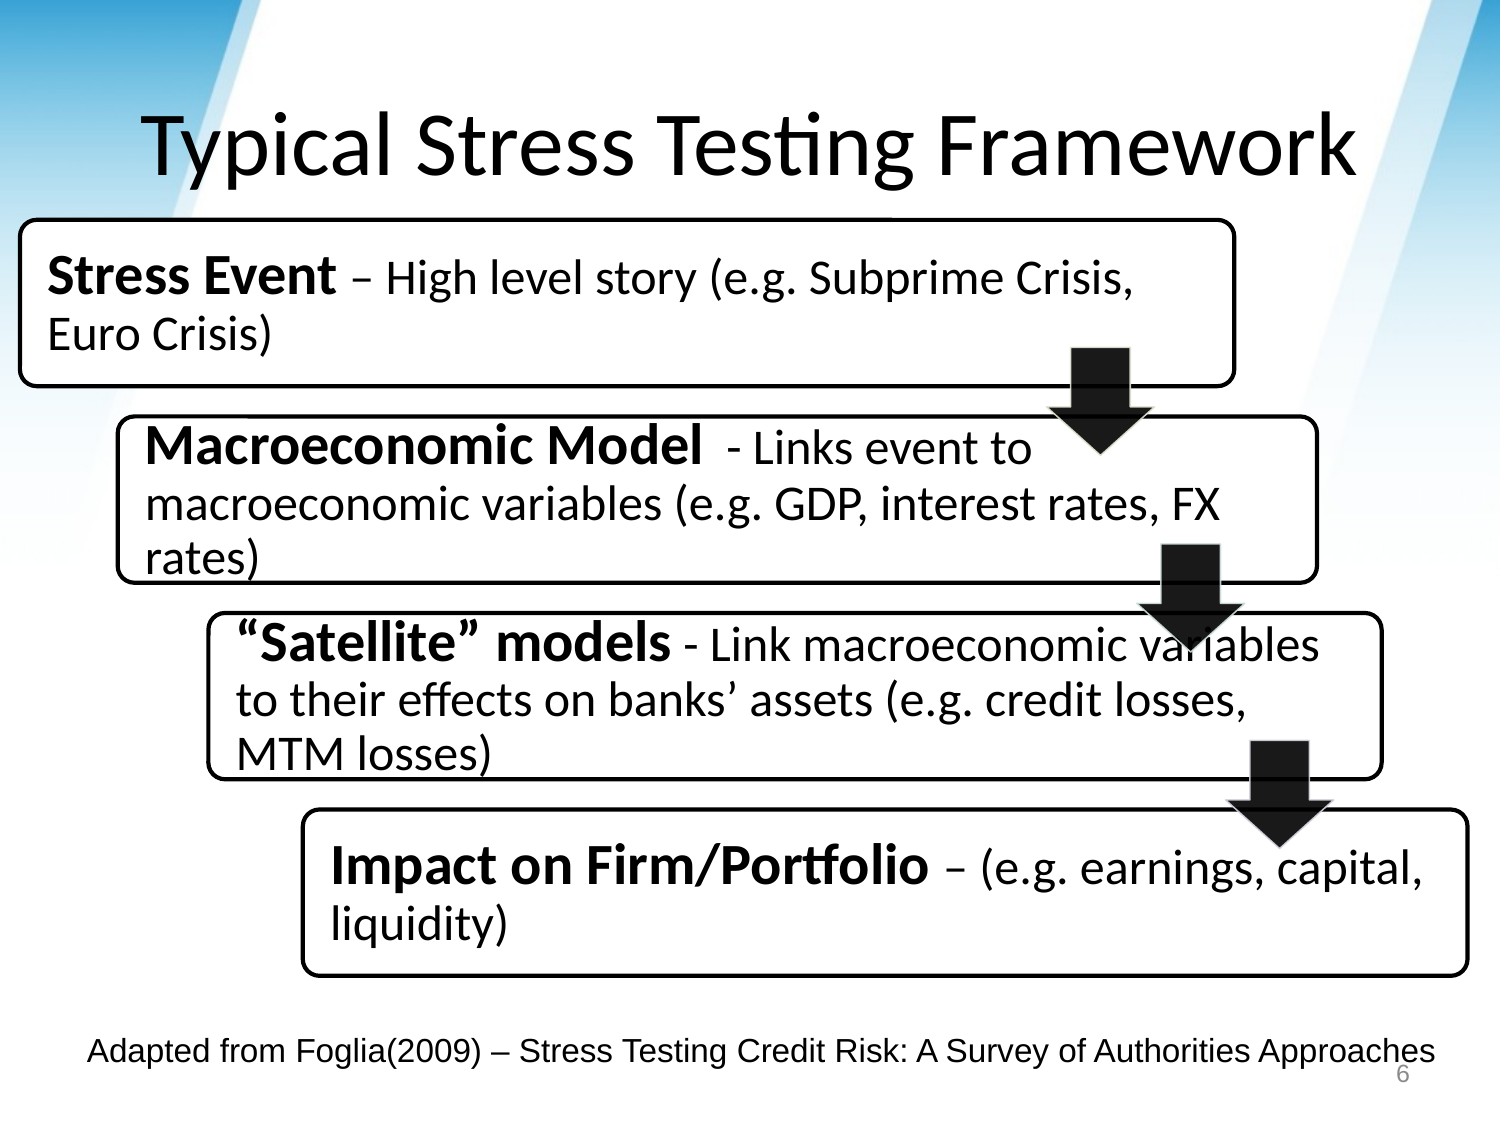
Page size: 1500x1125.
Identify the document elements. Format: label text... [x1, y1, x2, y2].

title Typical Stress Testing Framework [75, 45, 1425, 233]
picture [0, 0, 1500, 771]
slide_number 6 [1074, 1077, 1425, 1103]
text_box Adapted from Foglia(2009) – Stress Testing Credit Risk: A Survey of Authorities Approaches [72, 1021, 1454, 1077]
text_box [64, 219, 1412, 977]
